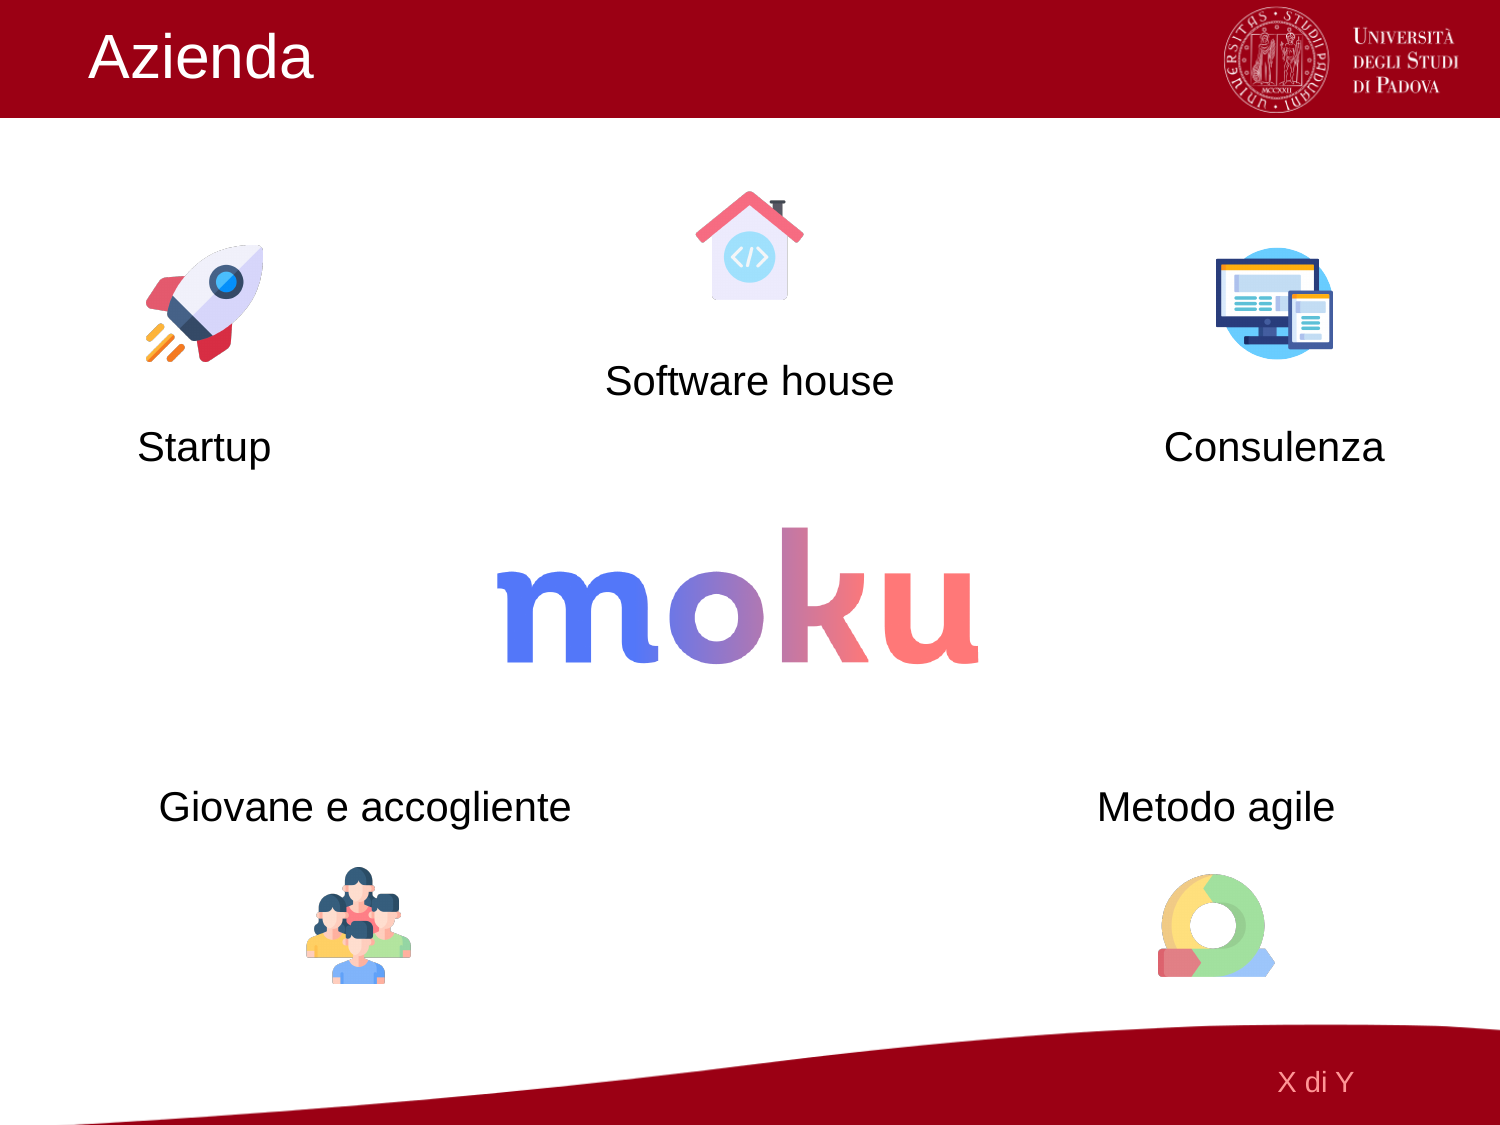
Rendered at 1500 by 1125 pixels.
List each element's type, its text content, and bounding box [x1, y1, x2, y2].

text_box Software house [589, 346, 910, 412]
title Azienda [75, 0, 931, 116]
picture [0, 0, 1500, 118]
picture [454, 425, 1046, 797]
text_box Consulenza [1149, 412, 1400, 478]
text_box X di Y [1132, 1049, 1500, 1112]
picture [300, 867, 417, 984]
picture [146, 245, 263, 362]
picture [691, 187, 809, 304]
text_box Startup [122, 412, 287, 478]
text_box Metodo agile [1082, 772, 1351, 837]
picture [1216, 245, 1333, 362]
picture [1158, 867, 1275, 984]
picture [1, 1019, 1500, 1125]
text_box Giovane e accogliente [143, 772, 588, 837]
